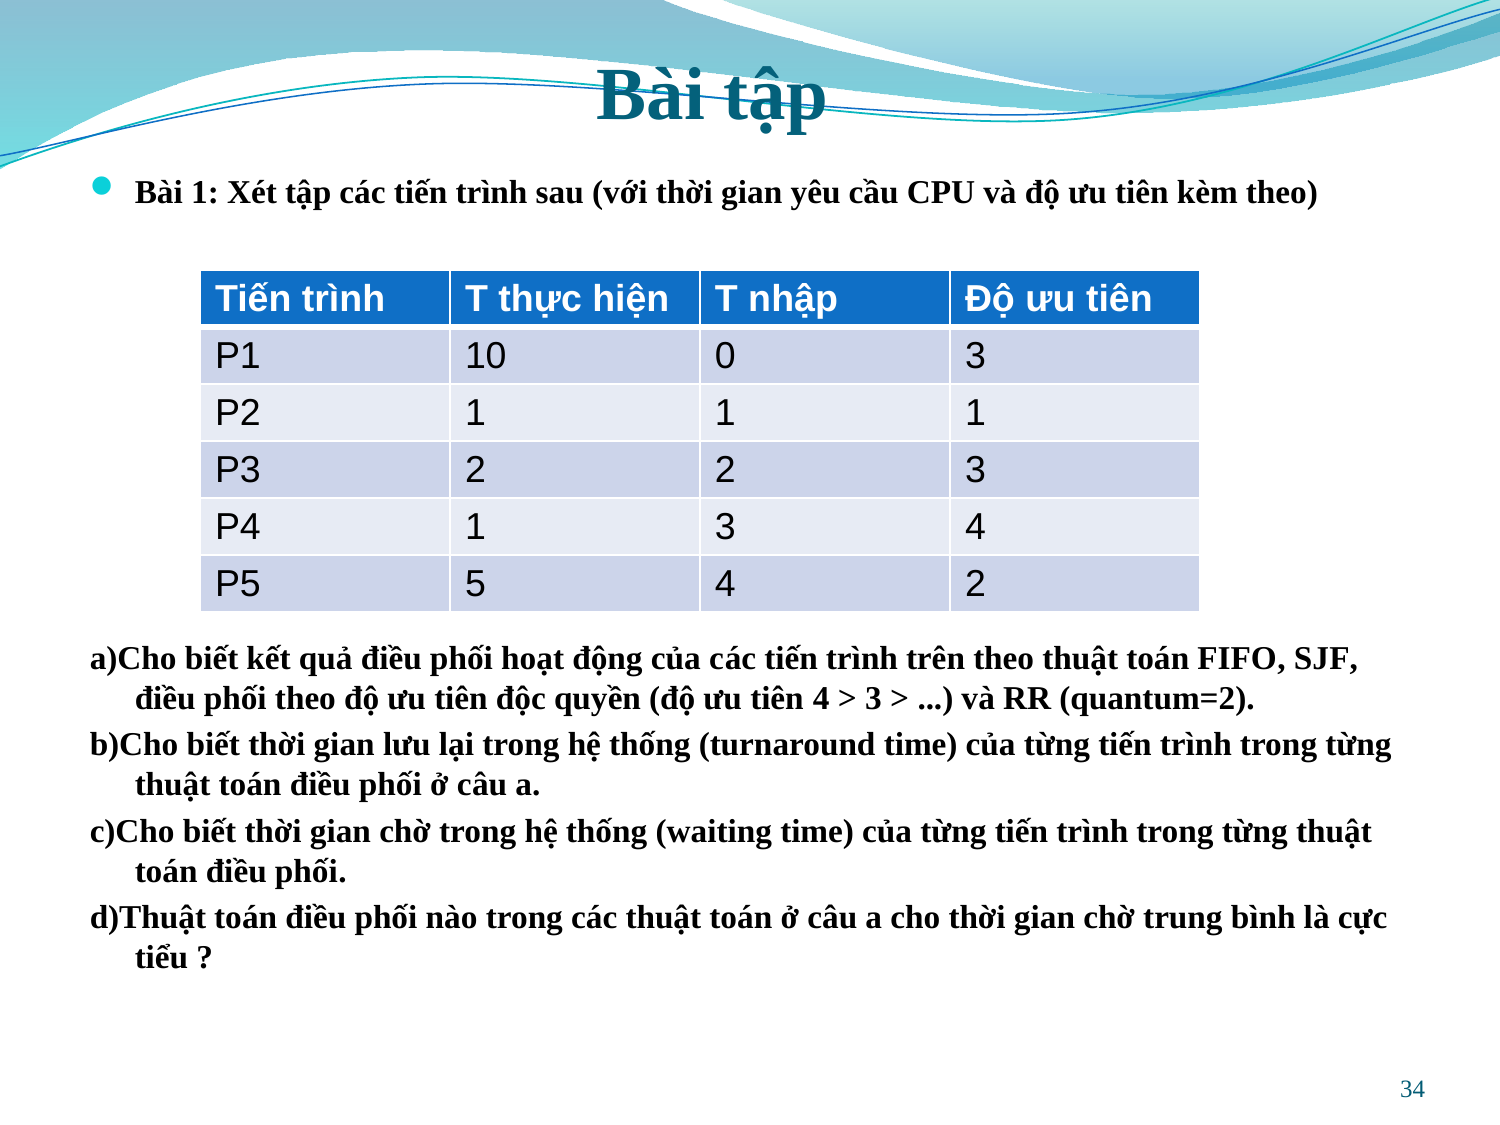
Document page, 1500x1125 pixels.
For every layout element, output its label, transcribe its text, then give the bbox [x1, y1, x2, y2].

table_cell 4 [701, 556, 949, 611]
slide_number 34 [1299, 1042, 1425, 1103]
list Bài 1: Xét tập các tiến trình sau (với thời gian yêu cầu CPU và độ ưu tiên kèm theo) a)Cho biết kết quả điều phối hoạt động của các tiến trình trên theo thuật toán FIFO, SJF, điều phối theo độ ưu tiên độc quyền (độ ưu tiên 4 > 3 > ...) và RR (quantum=2). b)Cho biết thời gian lưu lại trong hệ thống (turnaround time) của từng tiến trình trong từng thuật toán điều phối ở câu a. c)Cho biết thời gian chờ trong hệ thống (waiting time) của từng tiến trình trong từng thuật toán điều phối. d)Thuật toán điều phối nào trong các thuật toán ở câu a cho thời gian chờ trung bình là cực tiểu ? [75, 162, 1425, 1103]
table_cell 1 [451, 385, 699, 440]
table_cell P2 [201, 385, 449, 440]
table_cell 3 [951, 442, 1199, 497]
table_cell 2 [951, 556, 1199, 611]
title Bài tập [37, 12, 1388, 135]
table_cell 1 [951, 385, 1199, 440]
table_cell 3 [701, 499, 949, 554]
table_cell 5 [451, 556, 699, 611]
table_cell 10 [451, 330, 699, 383]
table_cell P5 [201, 556, 449, 611]
table_cell 3 [951, 330, 1199, 383]
table_cell P1 [201, 330, 449, 383]
table_header T nhập [701, 271, 949, 324]
table_cell 0 [701, 330, 949, 383]
table_cell P3 [201, 442, 449, 497]
table_cell P4 [201, 499, 449, 554]
table_cell 1 [451, 499, 699, 554]
table_cell 4 [951, 499, 1199, 554]
table_header Tiến trình [201, 271, 449, 324]
table_cell 2 [451, 442, 699, 497]
table_cell 1 [701, 385, 949, 440]
table_header Độ ưu tiên [951, 271, 1199, 324]
table_header T thực hiện [451, 271, 699, 324]
table_cell 2 [701, 442, 949, 497]
